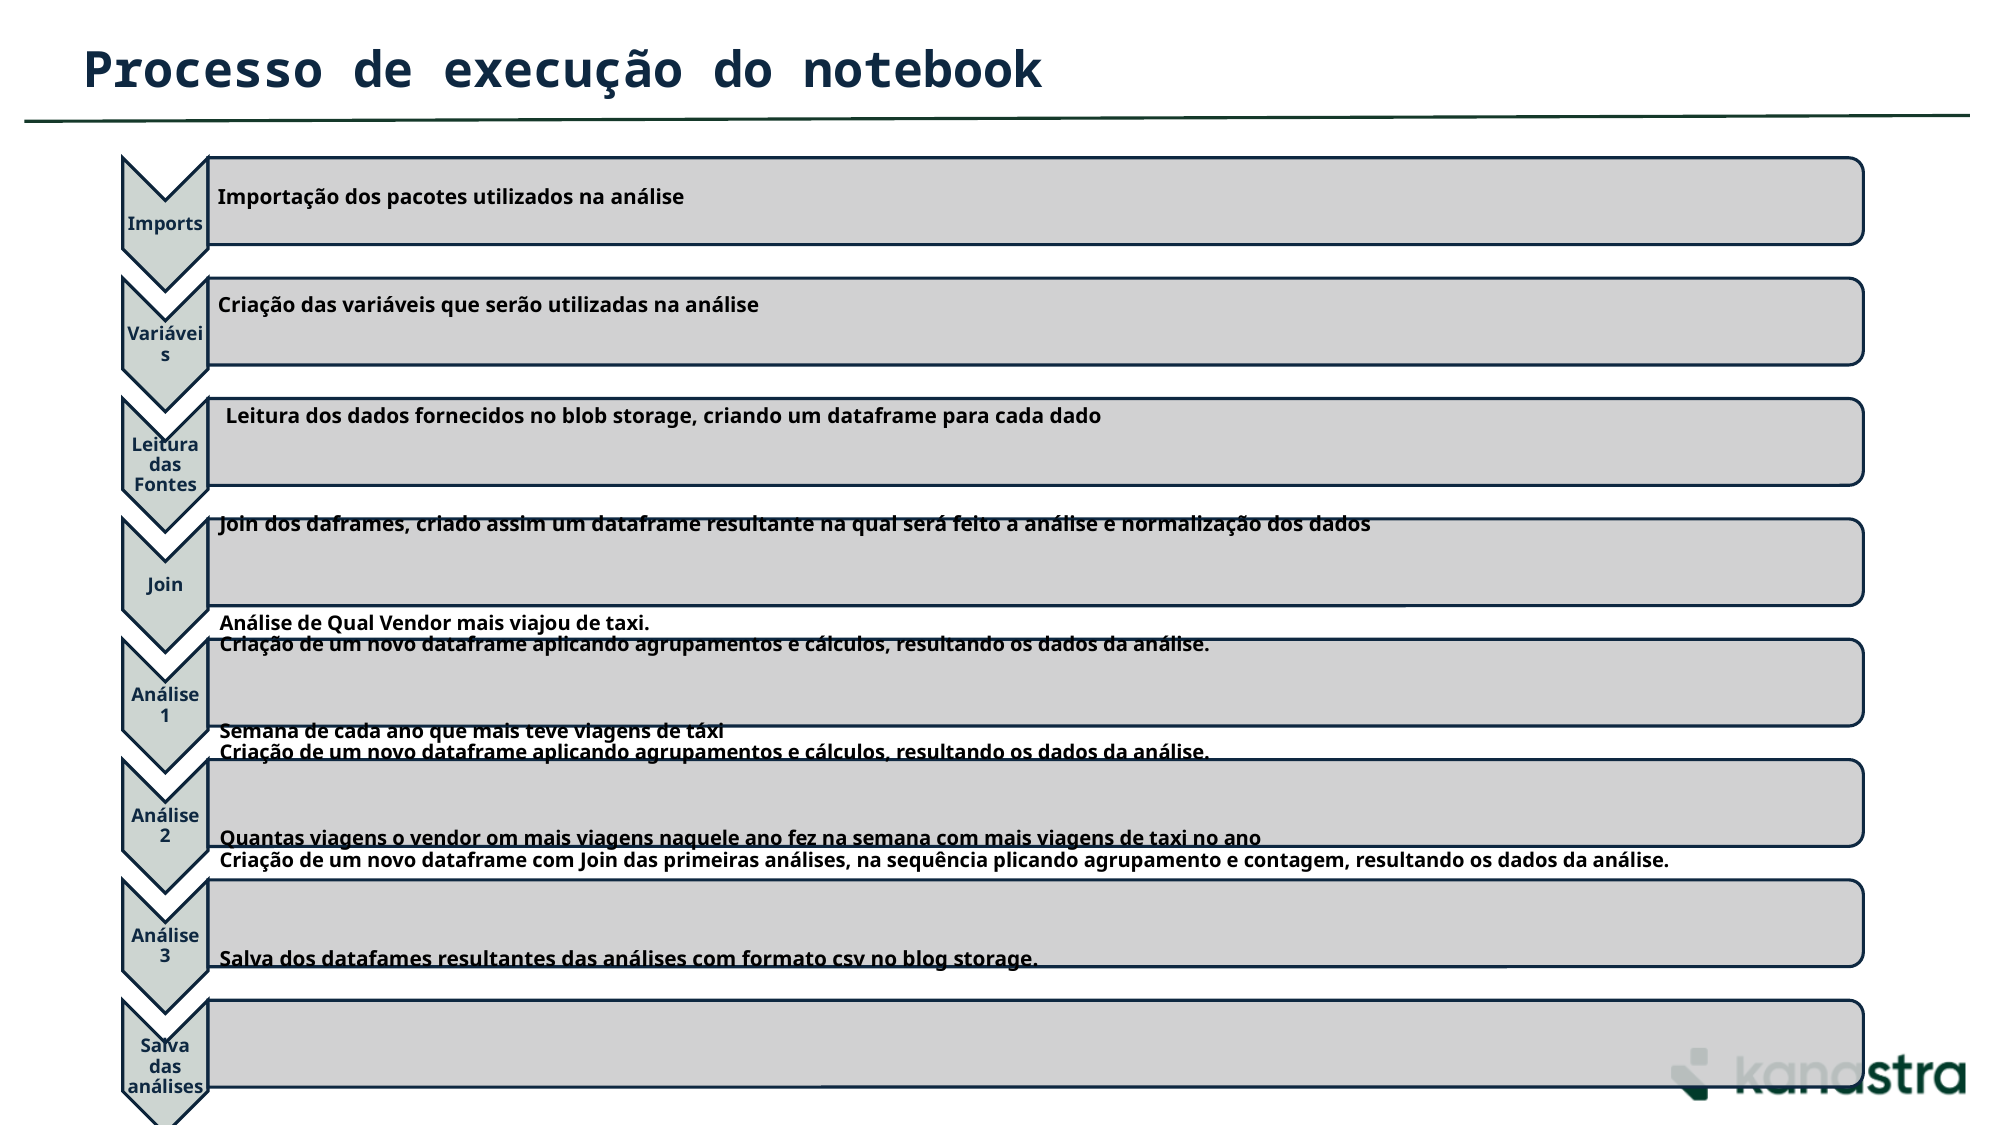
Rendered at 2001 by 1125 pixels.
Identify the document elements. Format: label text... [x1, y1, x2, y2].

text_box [122, 156, 1851, 1043]
picture [1650, 1029, 1982, 1121]
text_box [23, 114, 1971, 122]
text_box Processo de execução do notebook [68, 36, 1228, 114]
